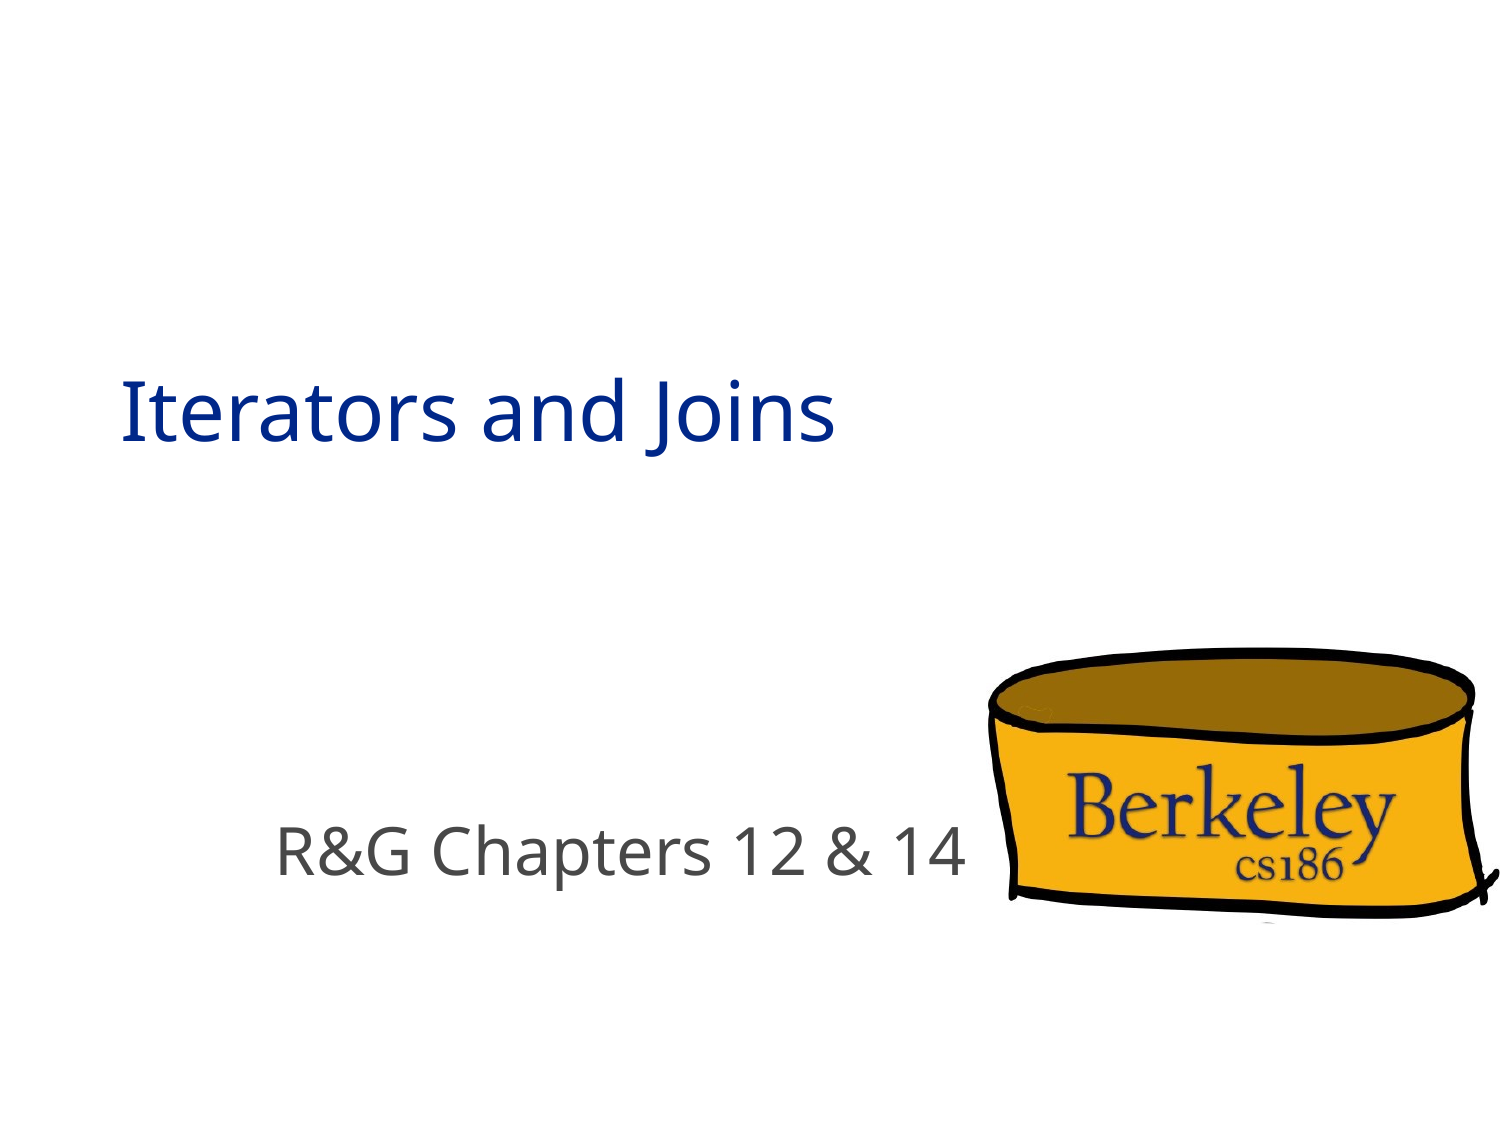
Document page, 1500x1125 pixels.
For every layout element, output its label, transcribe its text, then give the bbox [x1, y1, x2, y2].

title Iterators and Joins [111, 313, 1363, 503]
list R&G Chapters 12 & 14 [224, 666, 976, 897]
picture [986, 641, 1500, 925]
